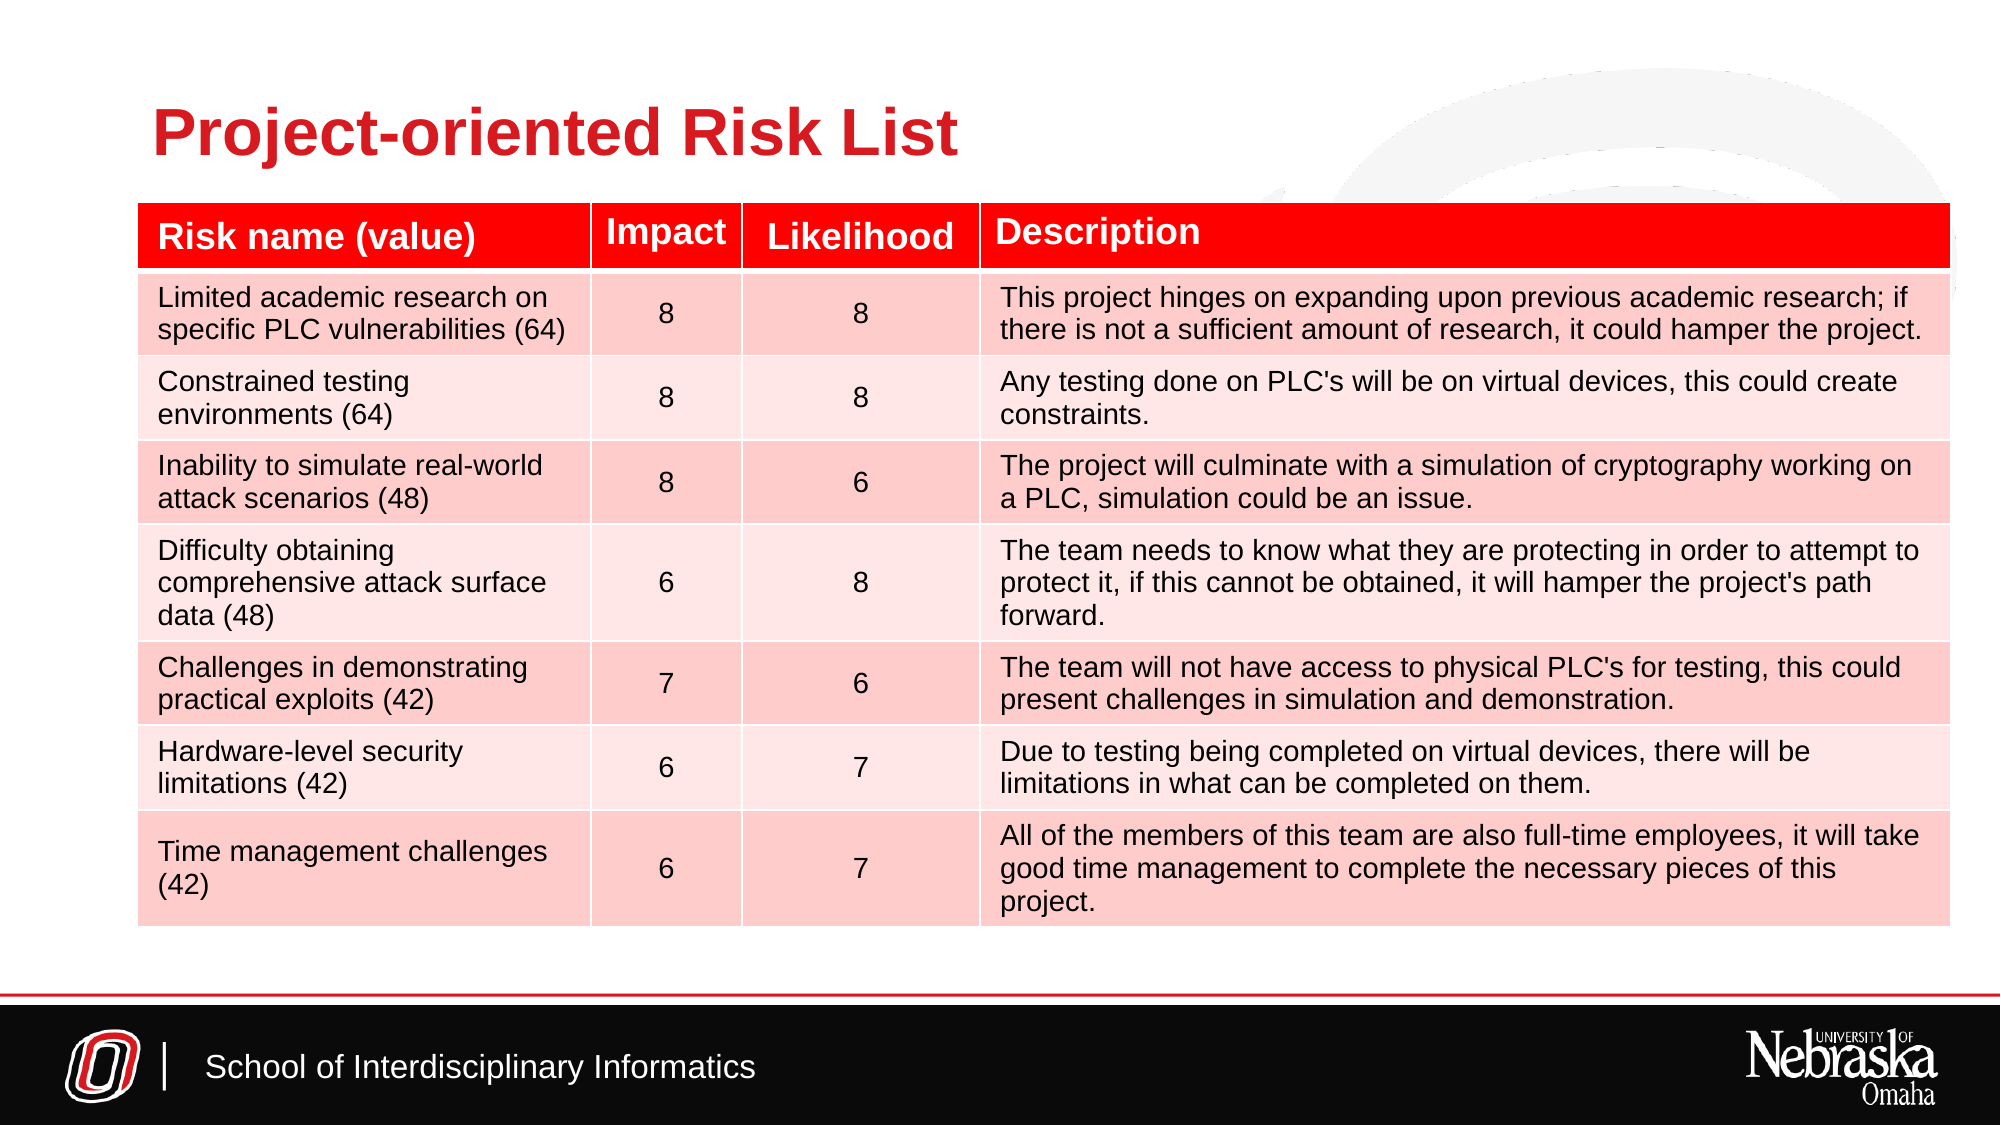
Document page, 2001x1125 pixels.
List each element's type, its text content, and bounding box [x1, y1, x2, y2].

table_cell 7 [743, 811, 979, 926]
table_cell 8 [592, 356, 741, 439]
table_cell The project will culminate with a simulation of cryptography working on a PLC, simulation could be an issue. [981, 441, 1950, 523]
table_cell Inability to simulate real-world attack scenarios (48) [138, 441, 590, 523]
table_cell The team needs to know what they are protecting in order to attempt to protect it, if this cannot be obtained, it will hamper the project's path forward. [981, 525, 1950, 640]
footer School of Interdisciplinary Informatics [189, 1035, 1672, 1096]
table_cell 8 [743, 525, 979, 640]
table_cell 8 [592, 441, 741, 523]
table_cell Challenges in demonstrating practical exploits (42) [138, 642, 590, 724]
table_cell 6 [592, 811, 741, 926]
table_cell 6 [592, 726, 741, 809]
table_cell Time management challenges (42) [138, 811, 590, 926]
table_cell This project hinges on expanding upon previous academic research; if there is not a sufficient amount of research, it could hamper the project. [981, 274, 1950, 355]
table_cell 7 [592, 642, 741, 724]
table_header Likelihood [743, 203, 979, 268]
table_cell Limited academic research on specific PLC vulnerabilities (64) [138, 274, 590, 355]
table_cell All of the members of this team are also full-time employees, it will take good time management to complete the necessary pieces of this project. [981, 811, 1950, 926]
table_header Risk name (value) [138, 203, 590, 268]
table_cell Any testing done on PLC's will be on virtual devices, this could create constraints. [981, 356, 1950, 439]
table_cell 6 [592, 525, 741, 640]
table_cell 6 [743, 642, 979, 724]
table_cell 7 [743, 726, 979, 809]
table_cell 8 [592, 274, 741, 355]
title Project-oriented Risk List [137, 59, 1863, 202]
table_cell Due to testing being completed on virtual devices, there will be limitations in what can be completed on them. [981, 726, 1950, 809]
table_cell Constrained testing environments (64) [138, 356, 590, 439]
table_cell 6 [743, 441, 979, 523]
table_header Impact [592, 203, 741, 268]
table_header Description [981, 203, 1950, 268]
table_cell Difficulty obtaining comprehensive attack surface data (48) [138, 525, 590, 640]
table_cell The team will not have access to physical PLC's for testing, this could present challenges in simulation and demonstration. [981, 642, 1950, 724]
table_cell Hardware-level security limitations (42) [138, 726, 590, 809]
table_cell 8 [743, 356, 979, 439]
table_cell 8 [743, 274, 979, 355]
